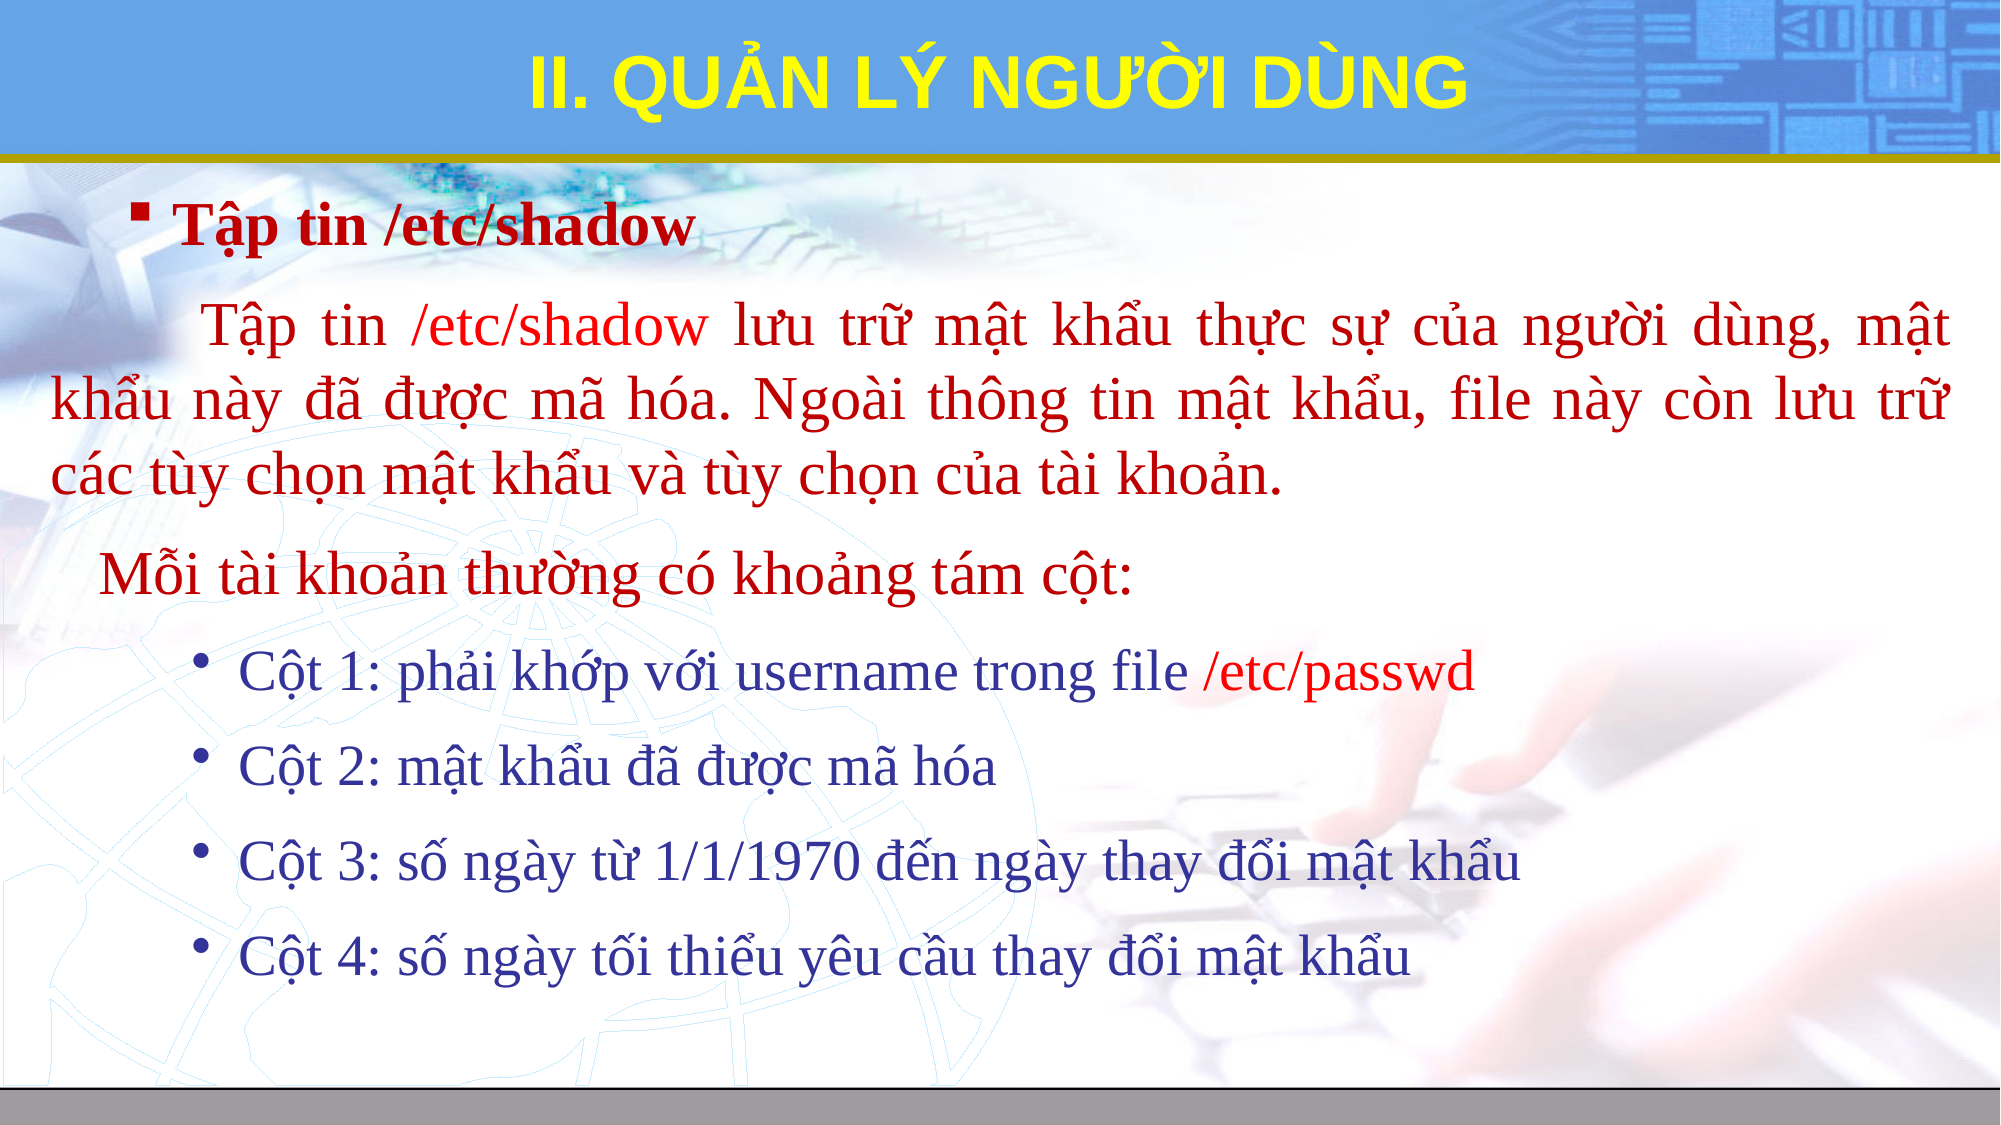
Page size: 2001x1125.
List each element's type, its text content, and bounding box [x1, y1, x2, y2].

picture [0, 0, 2001, 1125]
list Tập tin /etc/shadow Tập tin /etc/shadow lưu trữ mật khẩu thực sự của người dùng, mật khẩu này đã được mã hóa. Ngoài thông tin mật khẩu, file này còn lưu trữ các tùy chọn mật khẩu và tùy chọn của tài khoản. Mỗi tài khoản thường có khoảng tám cột: Cột 1: phải khớp với username trong file /etc/passwd Cột 2: mật khẩu đã được mã hóa Cột 3: số ngày từ 1/1/1970 đến ngày thay đổi mật khẩu Cột 4: số ngày tối thiểu yêu cầu thay đổi mật khẩu [35, 174, 1967, 1075]
title II. QUẢN LÝ NGƯỜI DÙNG [0, 9, 2000, 148]
